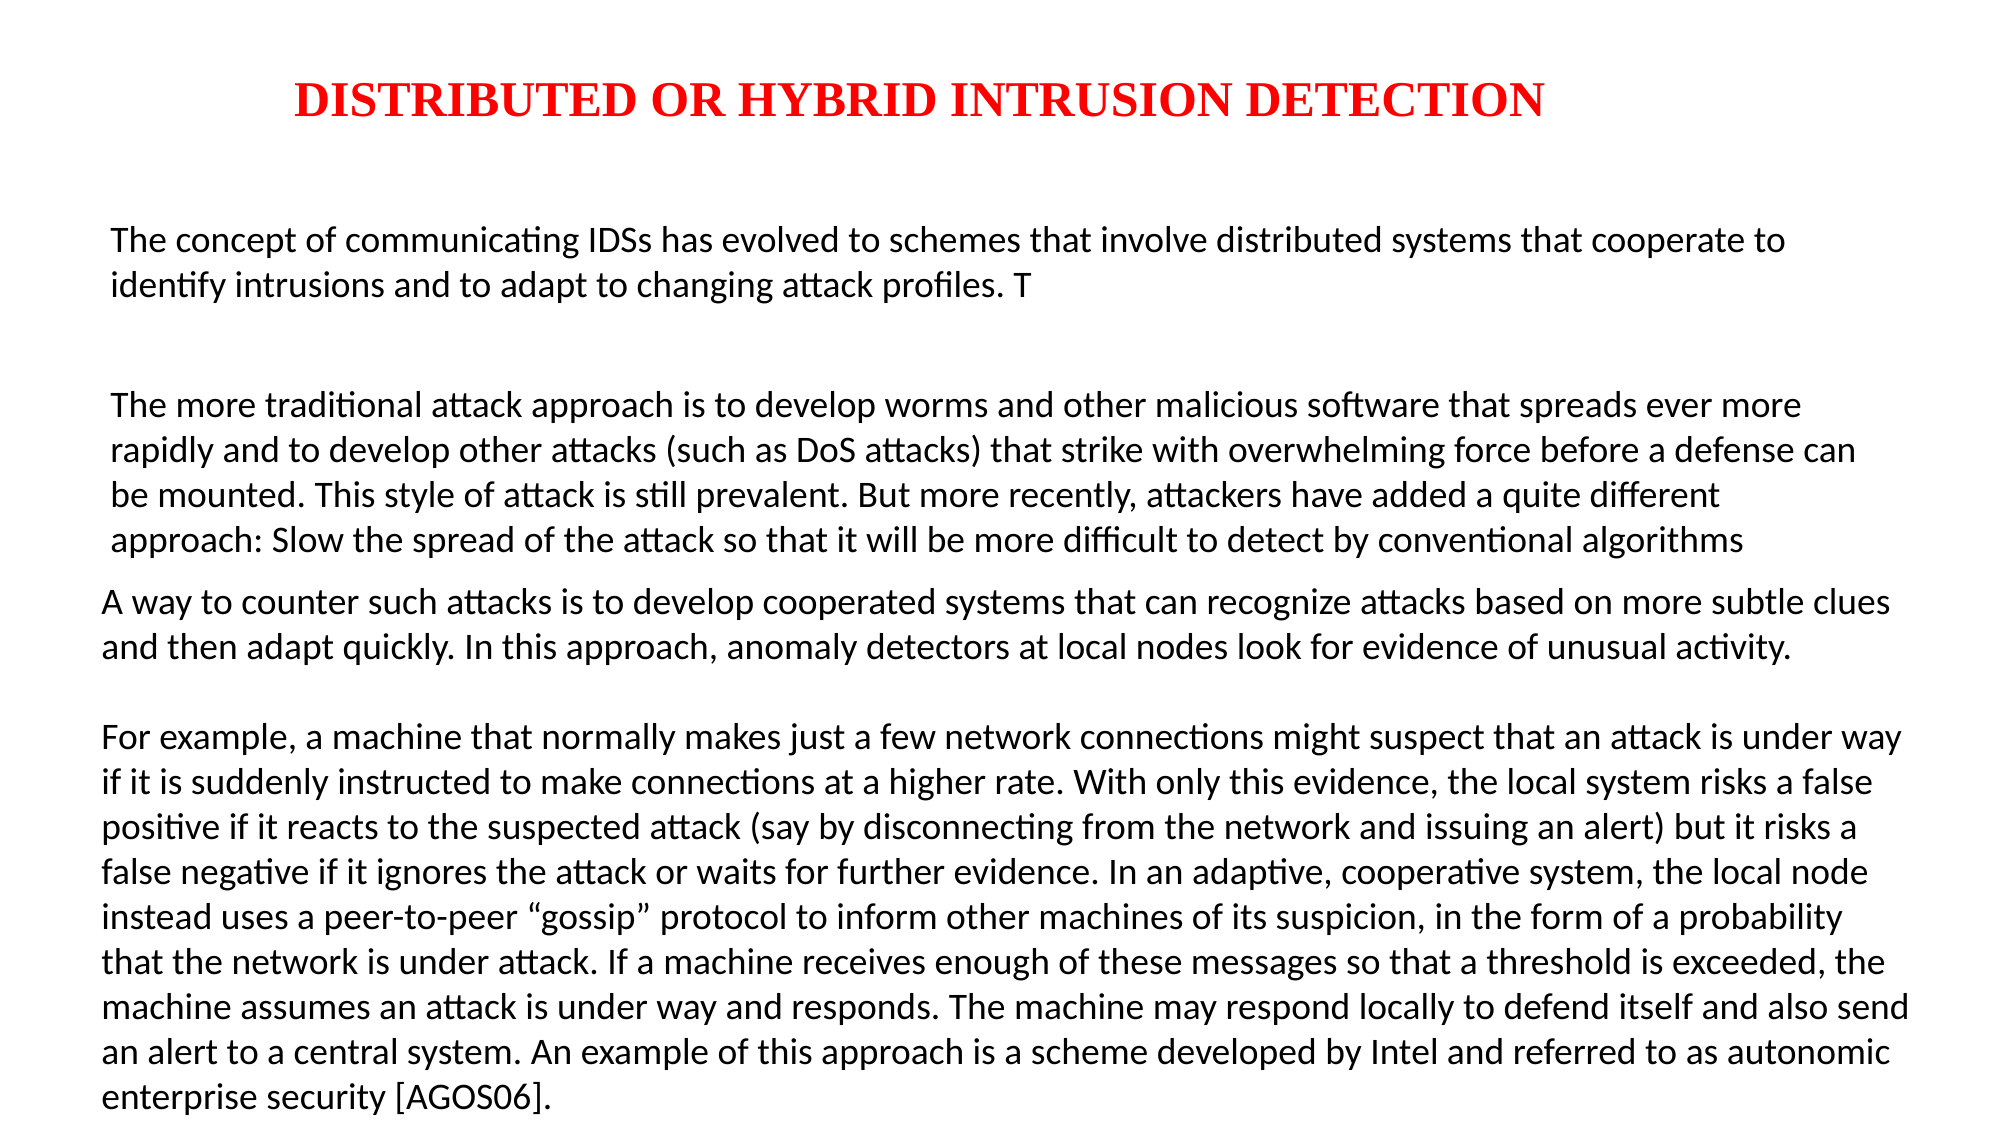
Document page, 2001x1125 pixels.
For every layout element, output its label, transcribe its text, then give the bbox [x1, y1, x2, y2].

text_box The more traditional attack approach is to develop worms and other malicious software that spreads ever more rapidly and to develop other attacks (such as DoS attacks) that strike with overwhelming force before a defense can be mounted. This style of attack is still prevalent. But more recently, attackers have added a quite different approach: Slow the spread of the attack so that it will be more difficult to detect by conventional algorithms [95, 373, 1890, 568]
text_box A way to counter such attacks is to develop cooperated systems that can recognize attacks based on more subtle clues and then adapt quickly. In this approach, anomaly detectors at local nodes look for evidence of unusual activity. For example, a machine that normally makes just a few network connections might suspect that an attack is under way if it is suddenly instructed to make connections at a higher rate. With only this evidence, the local system risks a false positive if it reacts to the suspected attack (say by disconnecting from the network and issuing an alert) but it risks a false negative if it ignores the attack or waits for further evidence. In an adaptive, cooperative system, the local node instead uses a peer-to-peer “gossip” protocol to inform other machines of its suspicion, in the form of a probability that the network is under attack. If a machine receives enough of these messages so that a threshold is exceeded, the machine assumes an attack is under way and responds. The machine may respond locally to defend itself and also send an alert to a central system. An example of this approach is a scheme developed by Intel and referred to as autonomic enterprise security [AGOS06]. [86, 570, 1928, 1125]
text_box DISTRIBUTED OR HYBRID INTRUSION DETECTION [279, 58, 1615, 134]
text_box The concept of communicating IDSs has evolved to schemes that involve distributed systems that cooperate to identify intrusions and to adapt to changing attack profiles. T [95, 207, 1919, 312]
